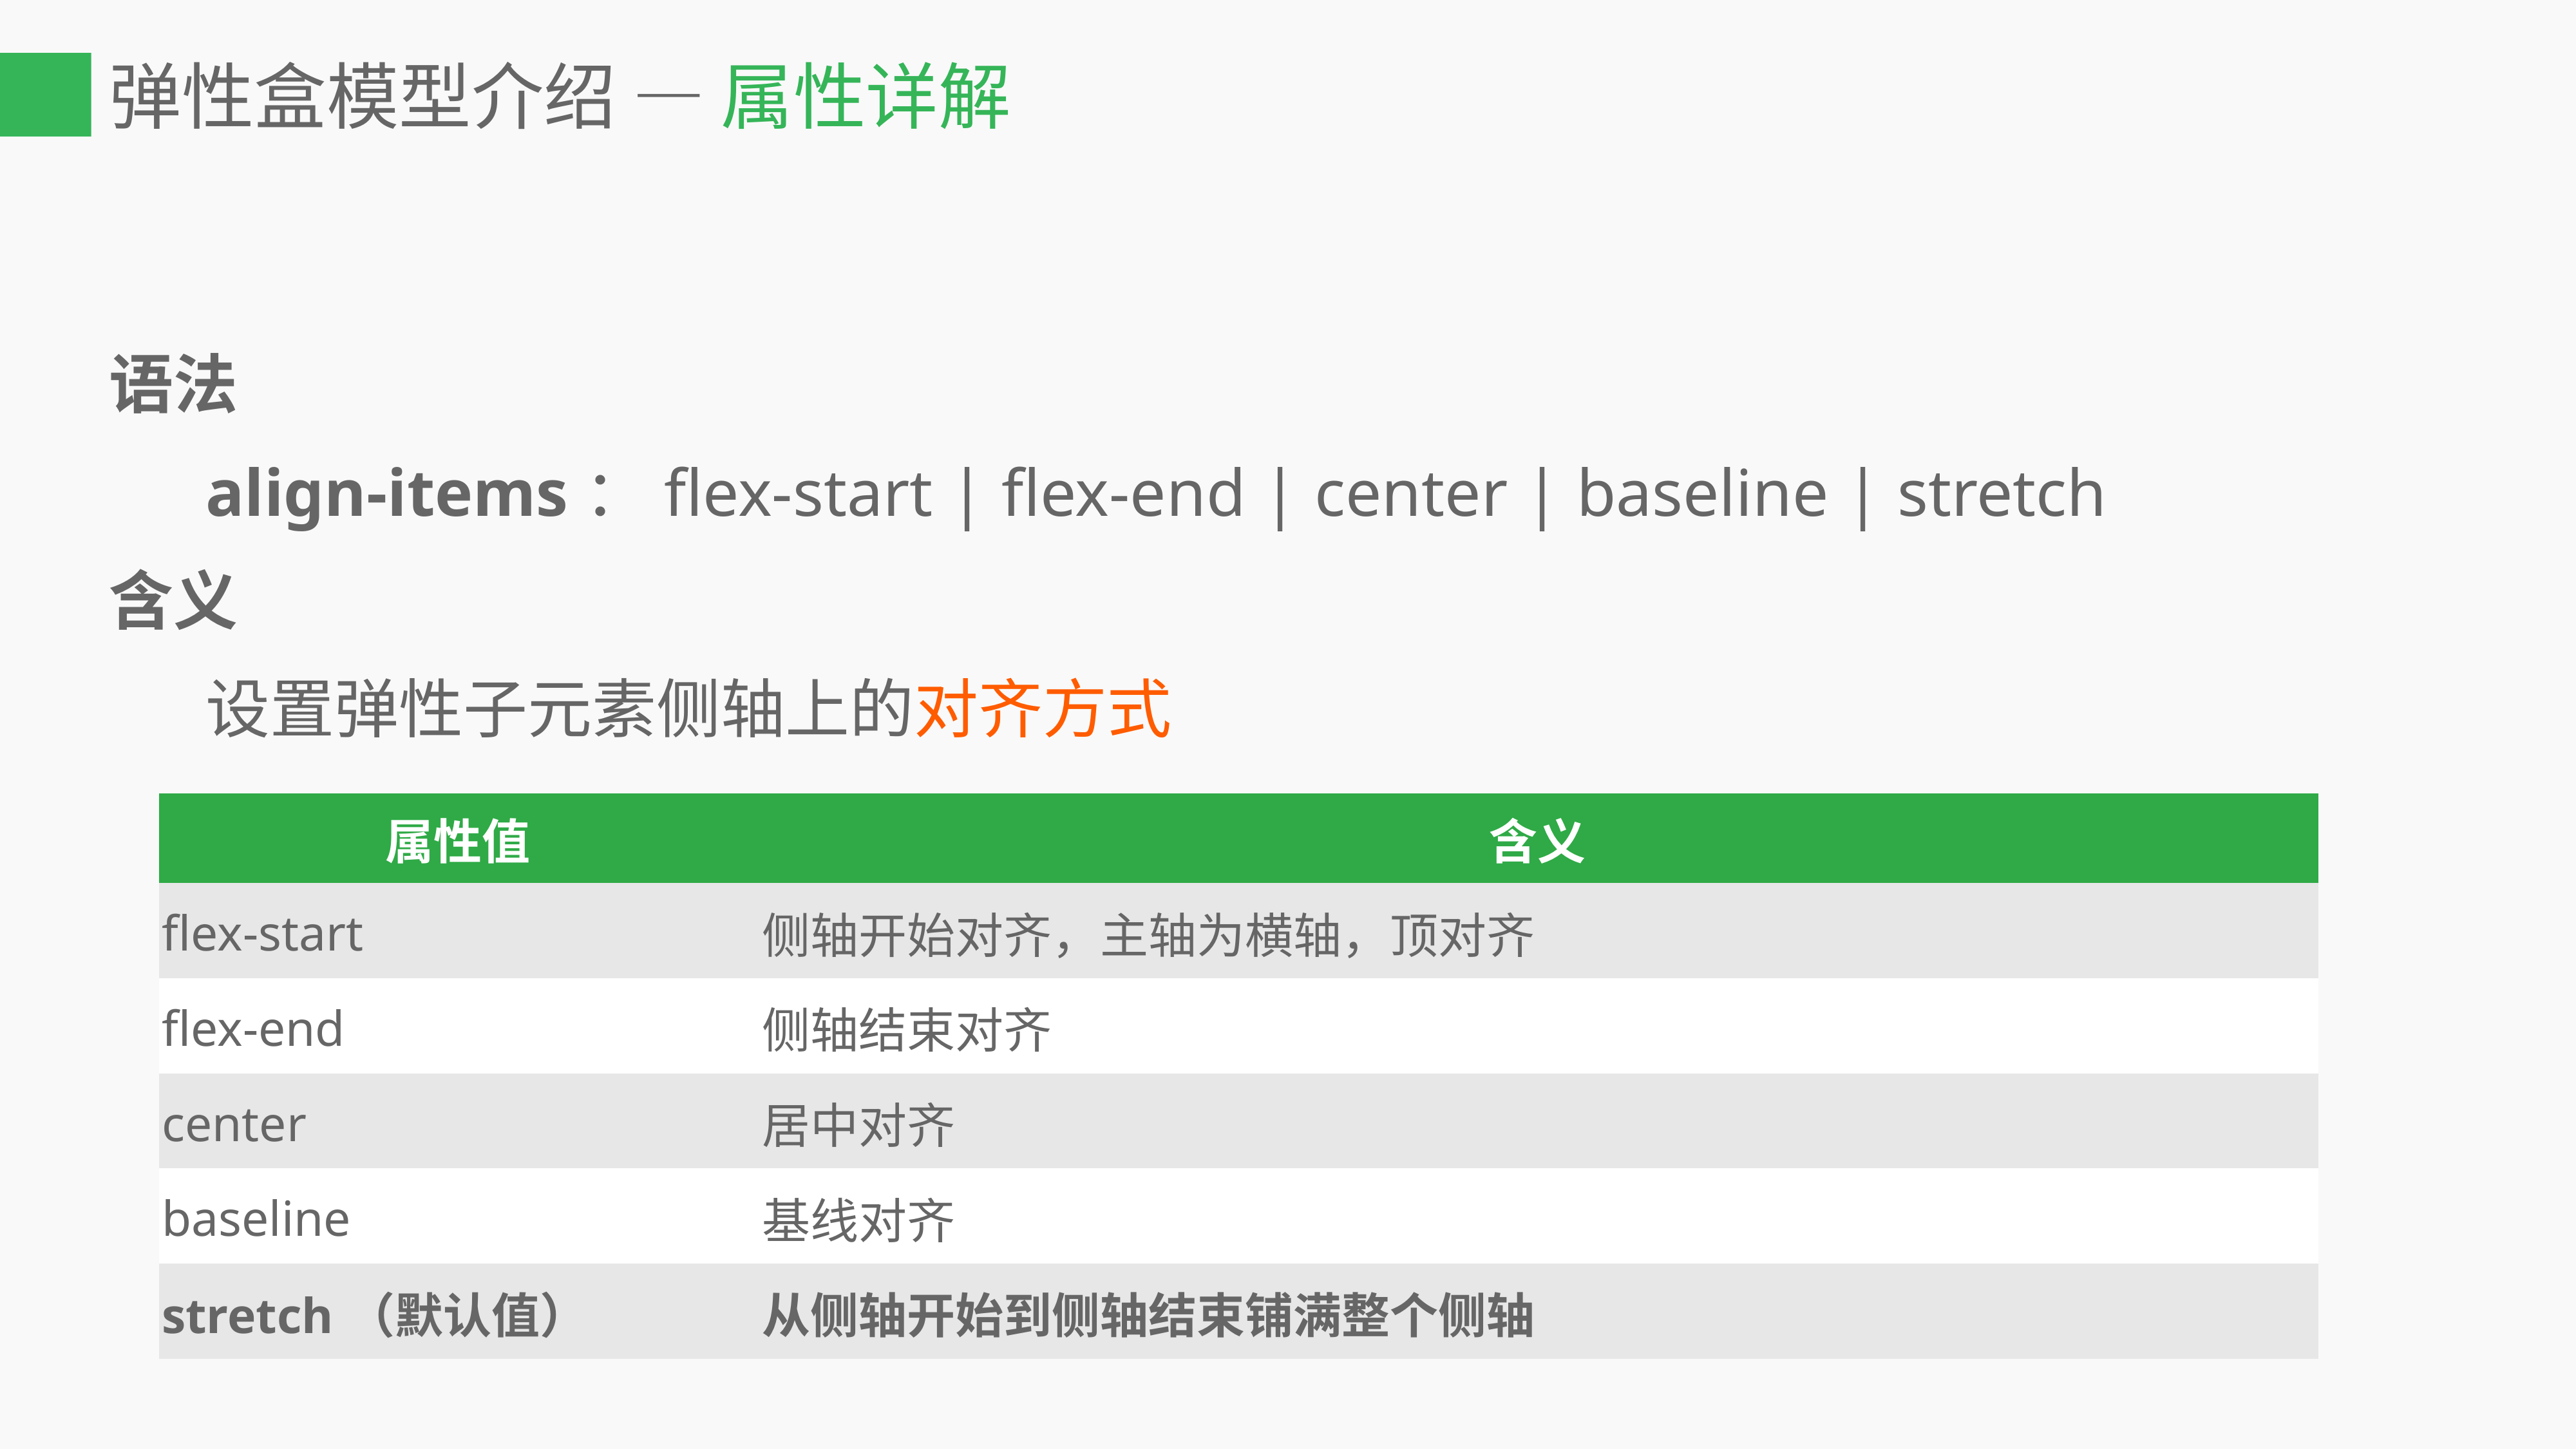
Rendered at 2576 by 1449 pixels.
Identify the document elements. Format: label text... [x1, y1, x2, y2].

table_cell flex-end [159, 978, 759, 1074]
table_cell 基线对齐 [759, 1168, 2318, 1264]
table_cell 居中对齐 [759, 1074, 2318, 1168]
table_cell flex-start [159, 883, 759, 978]
title 弹性盒模型介绍 — 属性详解 [108, 44, 2540, 144]
table_cell stretch（默认值） [159, 1264, 759, 1359]
subtitle 语法 align-items：flex-start | flex-end | center | baseline | stretch 含义 设置弹性子元素侧轴上的对齐方式 [108, 312, 2455, 1400]
table_header 属性值 [159, 793, 759, 883]
table_cell 从侧轴开始到侧轴结束铺满整个侧轴 [759, 1264, 2318, 1359]
table_cell 侧轴结束对齐 [759, 978, 2318, 1074]
table_cell baseline [159, 1168, 759, 1264]
table_header 含义 [759, 793, 2318, 883]
table_cell 侧轴开始对齐，主轴为横轴，顶对齐 [759, 883, 2318, 978]
picture [0, 53, 91, 137]
table_cell center [159, 1074, 759, 1168]
